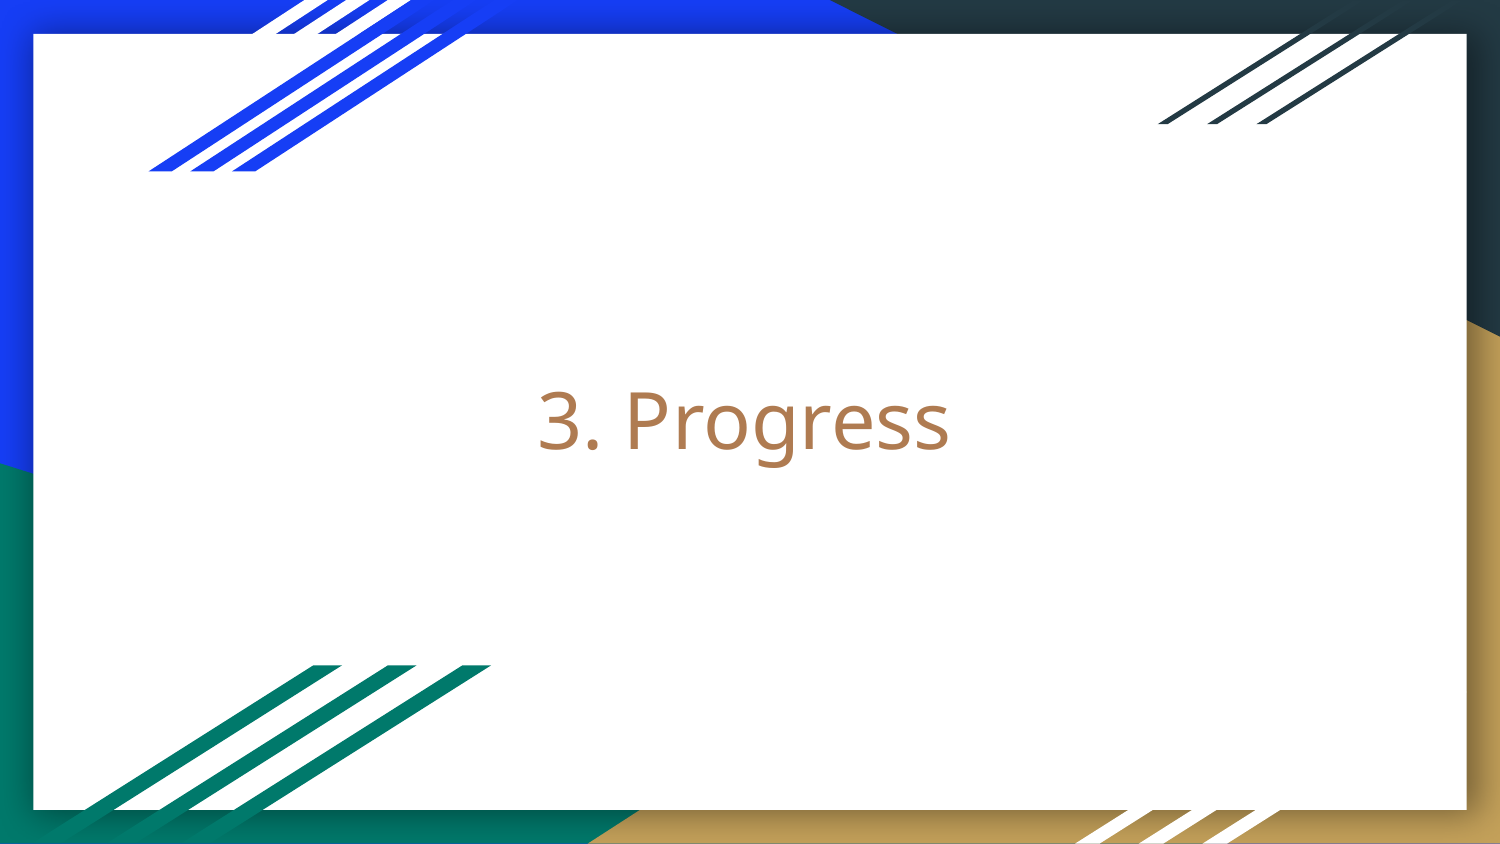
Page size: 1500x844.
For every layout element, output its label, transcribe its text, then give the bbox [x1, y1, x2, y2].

title 3. Progress [304, 298, 1185, 537]
